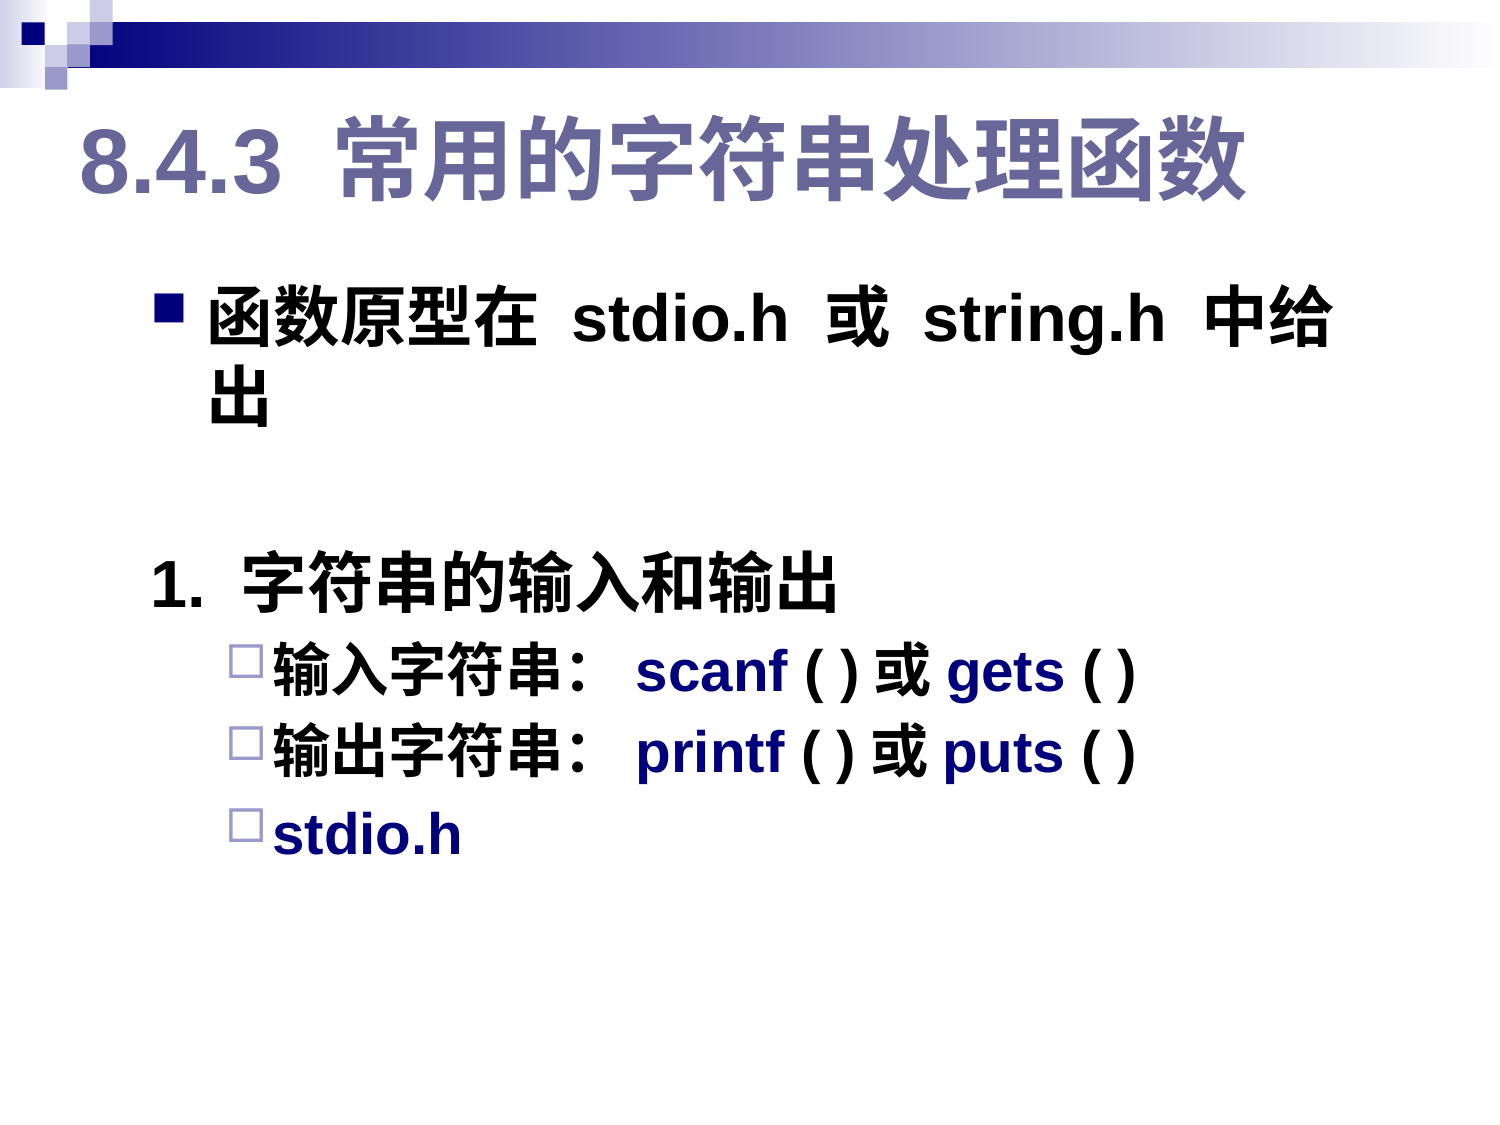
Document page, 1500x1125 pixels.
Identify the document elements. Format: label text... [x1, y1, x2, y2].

title 8.4.3 常用的字符串处理函数 [64, 66, 1328, 248]
list 函数原型在 stdio.h 或 string.h 中给出 1. 字符串的输入和输出 输入字符串：scanf ( )或gets ( ) 输出字符串：printf ( )或puts ( ) stdio.h [135, 267, 1364, 993]
